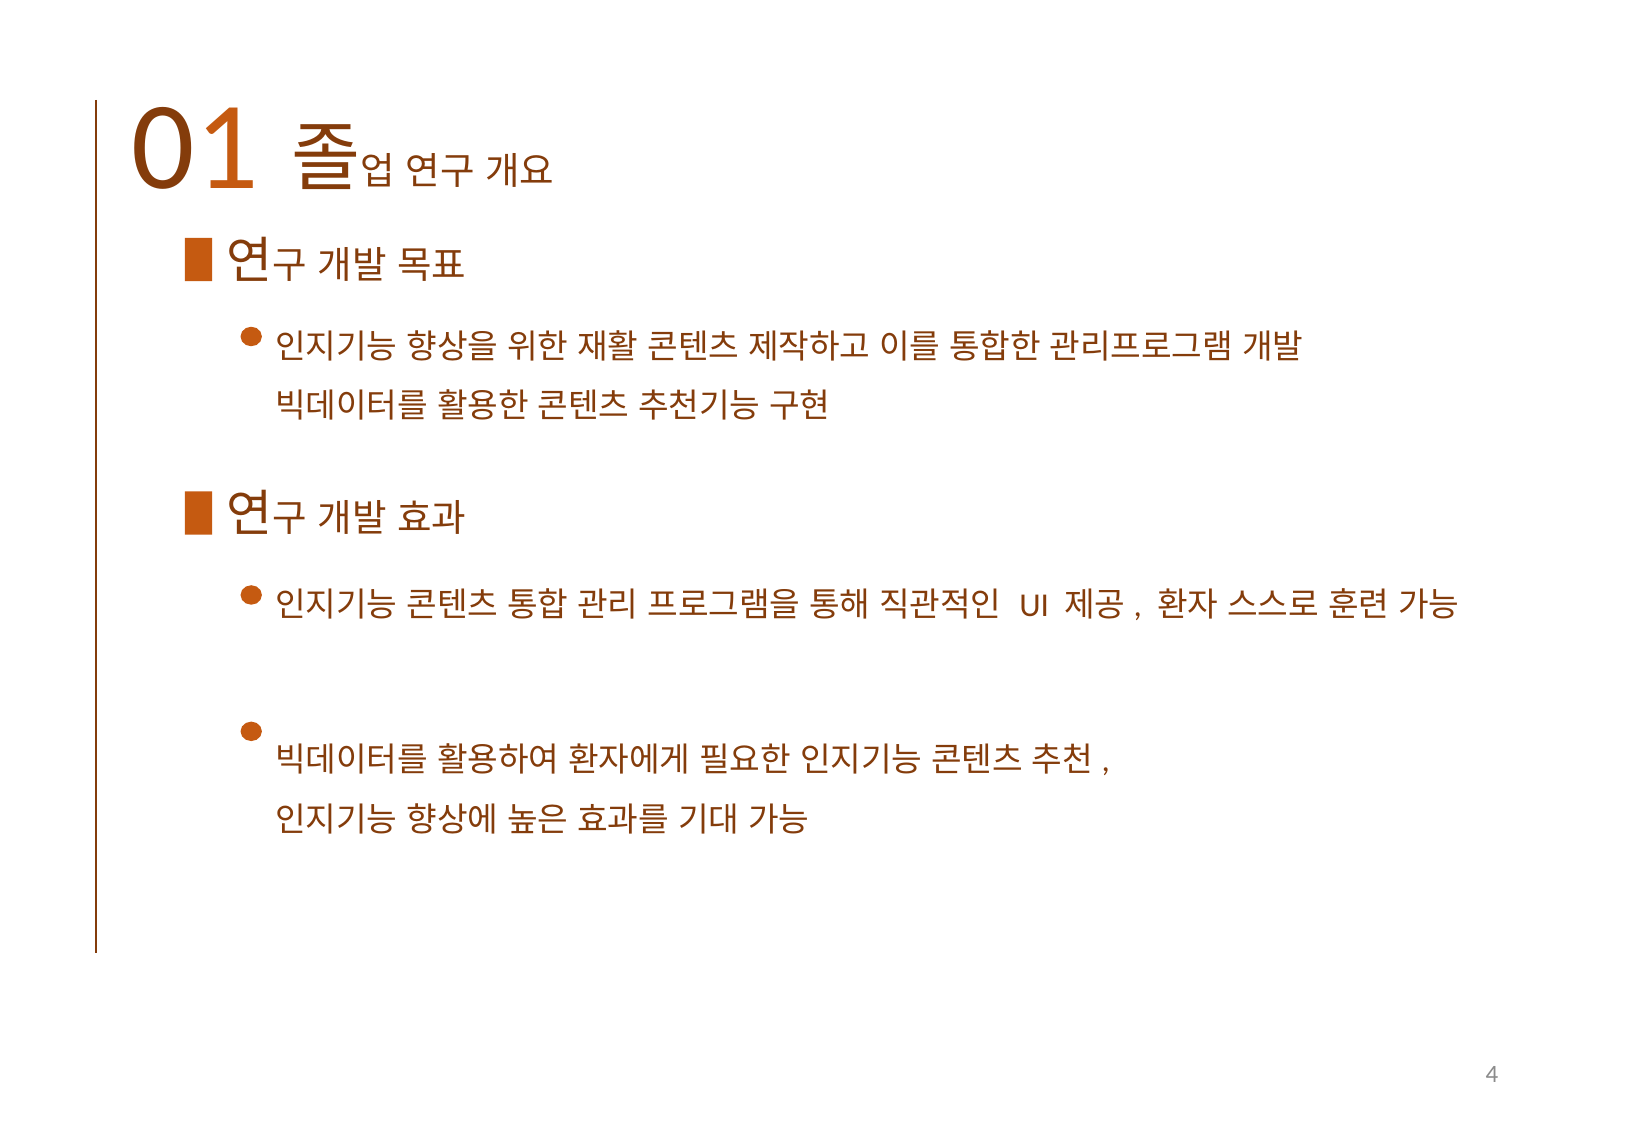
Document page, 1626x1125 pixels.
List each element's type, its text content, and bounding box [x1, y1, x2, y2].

text_box 01 [88, 55, 793, 221]
text_box [184, 237, 213, 282]
text_box 인지기능 콘텐츠 통합 관리 프로그램을 통해 직관적인 UI 제공, 환자 스스로 훈련 가능 [260, 555, 1578, 631]
slide_number 4 [1147, 1042, 1514, 1103]
text_box 인지기능 향상을 위한 재활 콘텐츠 제작하고 이를 통합한 관리프로그램 개발 빅데이터를 활용한 콘텐츠 추천기능 구현 [260, 297, 1527, 432]
text_box [184, 490, 213, 536]
text_box 빅데이터를 활용하여 환자에게 필요한 인지기능 콘텐츠 추천, 인지기능 향상에 높은 효과를 기대 가능 [260, 711, 1625, 846]
text_box 연구 개발 목표 [212, 221, 663, 297]
text_box 졸업 연구 개요 [277, 101, 728, 207]
text_box [240, 585, 260, 605]
text_box [240, 721, 260, 742]
text_box [240, 326, 260, 347]
text_box 연구 개발 효과 [212, 473, 663, 594]
